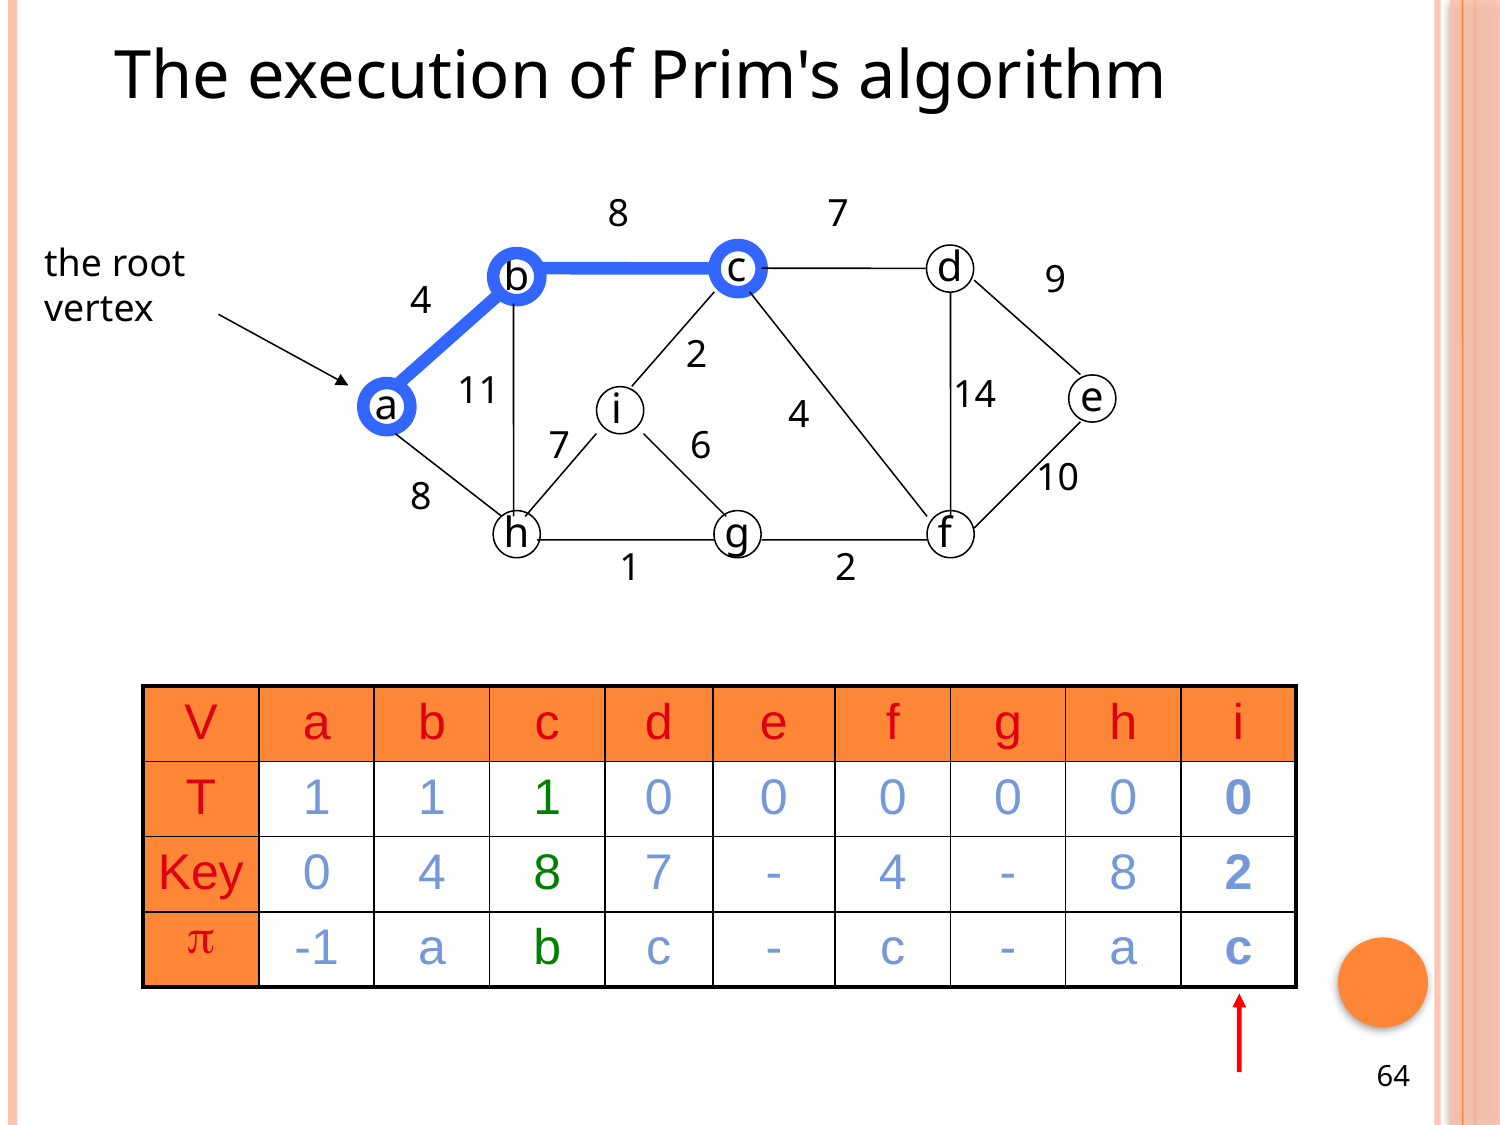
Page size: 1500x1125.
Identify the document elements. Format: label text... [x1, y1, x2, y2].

table_cell -1 [260, 913, 373, 985]
table_cell 0 [606, 762, 712, 836]
table_cell  [145, 913, 258, 985]
table_cell 4 [836, 837, 950, 911]
table_header V [145, 688, 258, 761]
table_cell - [951, 913, 1065, 985]
table_cell 7 [606, 837, 712, 911]
table_cell c [1182, 913, 1294, 985]
table_cell 0 [1066, 762, 1180, 836]
text_box The execution of Prim's algorithm [99, 24, 1388, 120]
table_cell c [836, 913, 950, 985]
table_cell 0 [951, 762, 1065, 836]
table_cell 0 [260, 837, 373, 911]
table_cell b [490, 913, 604, 985]
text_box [359, 180, 1120, 597]
table_cell 2 [1182, 837, 1294, 911]
table_header f [836, 688, 950, 761]
table_cell 1 [375, 762, 489, 836]
text_box [1233, 993, 1246, 1073]
table_header g [951, 688, 1065, 761]
table_cell a [375, 913, 489, 985]
text_box 64 [1074, 1049, 1425, 1103]
table_header c [490, 688, 604, 761]
text_box [218, 314, 349, 386]
table_cell c [606, 913, 712, 985]
table_cell T [145, 762, 258, 836]
table_cell - [714, 913, 834, 985]
table_cell 8 [490, 837, 604, 911]
table_cell 0 [836, 762, 950, 836]
table_cell 1 [260, 762, 373, 836]
table_cell 0 [1182, 762, 1294, 836]
table_header d [606, 688, 712, 761]
table_cell 4 [375, 837, 489, 911]
table_header i [1182, 688, 1294, 761]
table_header b [375, 688, 489, 761]
table_cell 0 [714, 762, 834, 836]
table_header a [260, 688, 373, 761]
text_box the root vertex [29, 231, 231, 337]
table_cell 8 [1066, 837, 1180, 911]
table_header h [1066, 688, 1180, 761]
table_cell Key [145, 837, 258, 911]
table_cell 1 [490, 762, 604, 836]
table_cell - [951, 837, 1065, 911]
table_header e [714, 688, 834, 761]
table_cell - [714, 837, 834, 911]
table_cell a [1066, 913, 1180, 985]
